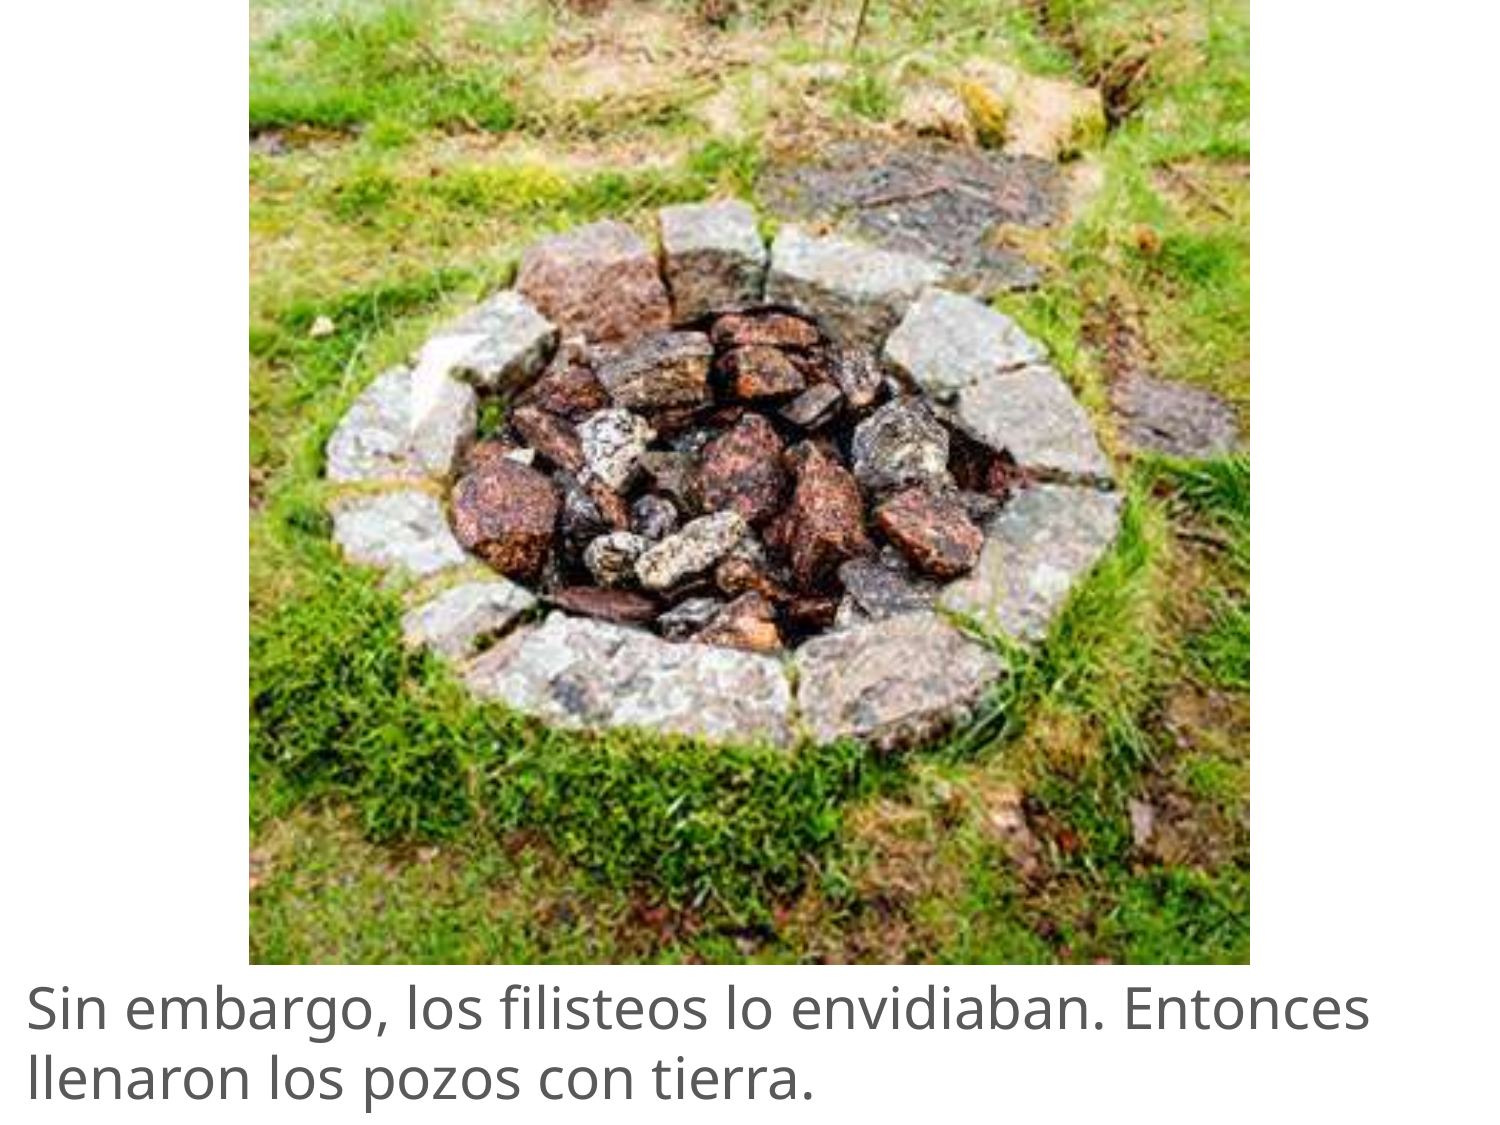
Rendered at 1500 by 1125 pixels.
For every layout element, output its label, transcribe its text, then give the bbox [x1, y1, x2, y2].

text_box Sin embargo, los filisteos lo envidiaban. Entonces llenaron los pozos con tierra. [11, 964, 1498, 1119]
picture [249, 0, 1251, 965]
